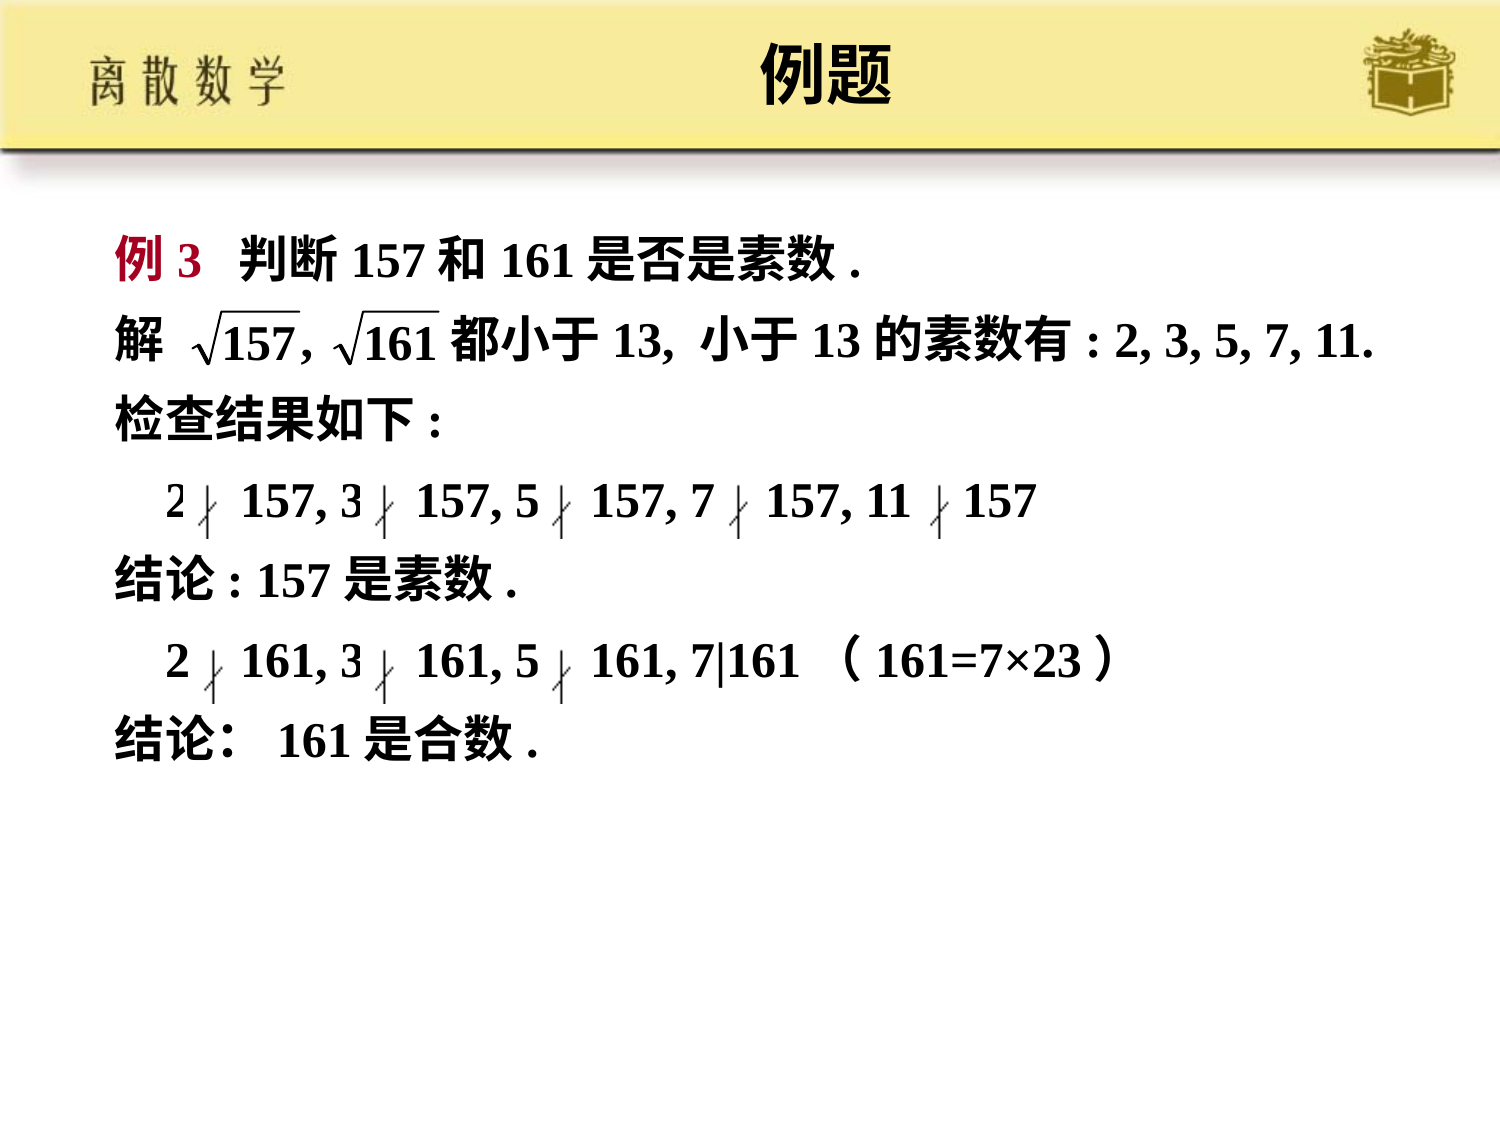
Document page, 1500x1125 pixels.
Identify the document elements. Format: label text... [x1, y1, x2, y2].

text_box 例题 [324, 42, 1329, 102]
picture [0, 0, 1500, 1125]
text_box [100, 219, 1471, 799]
